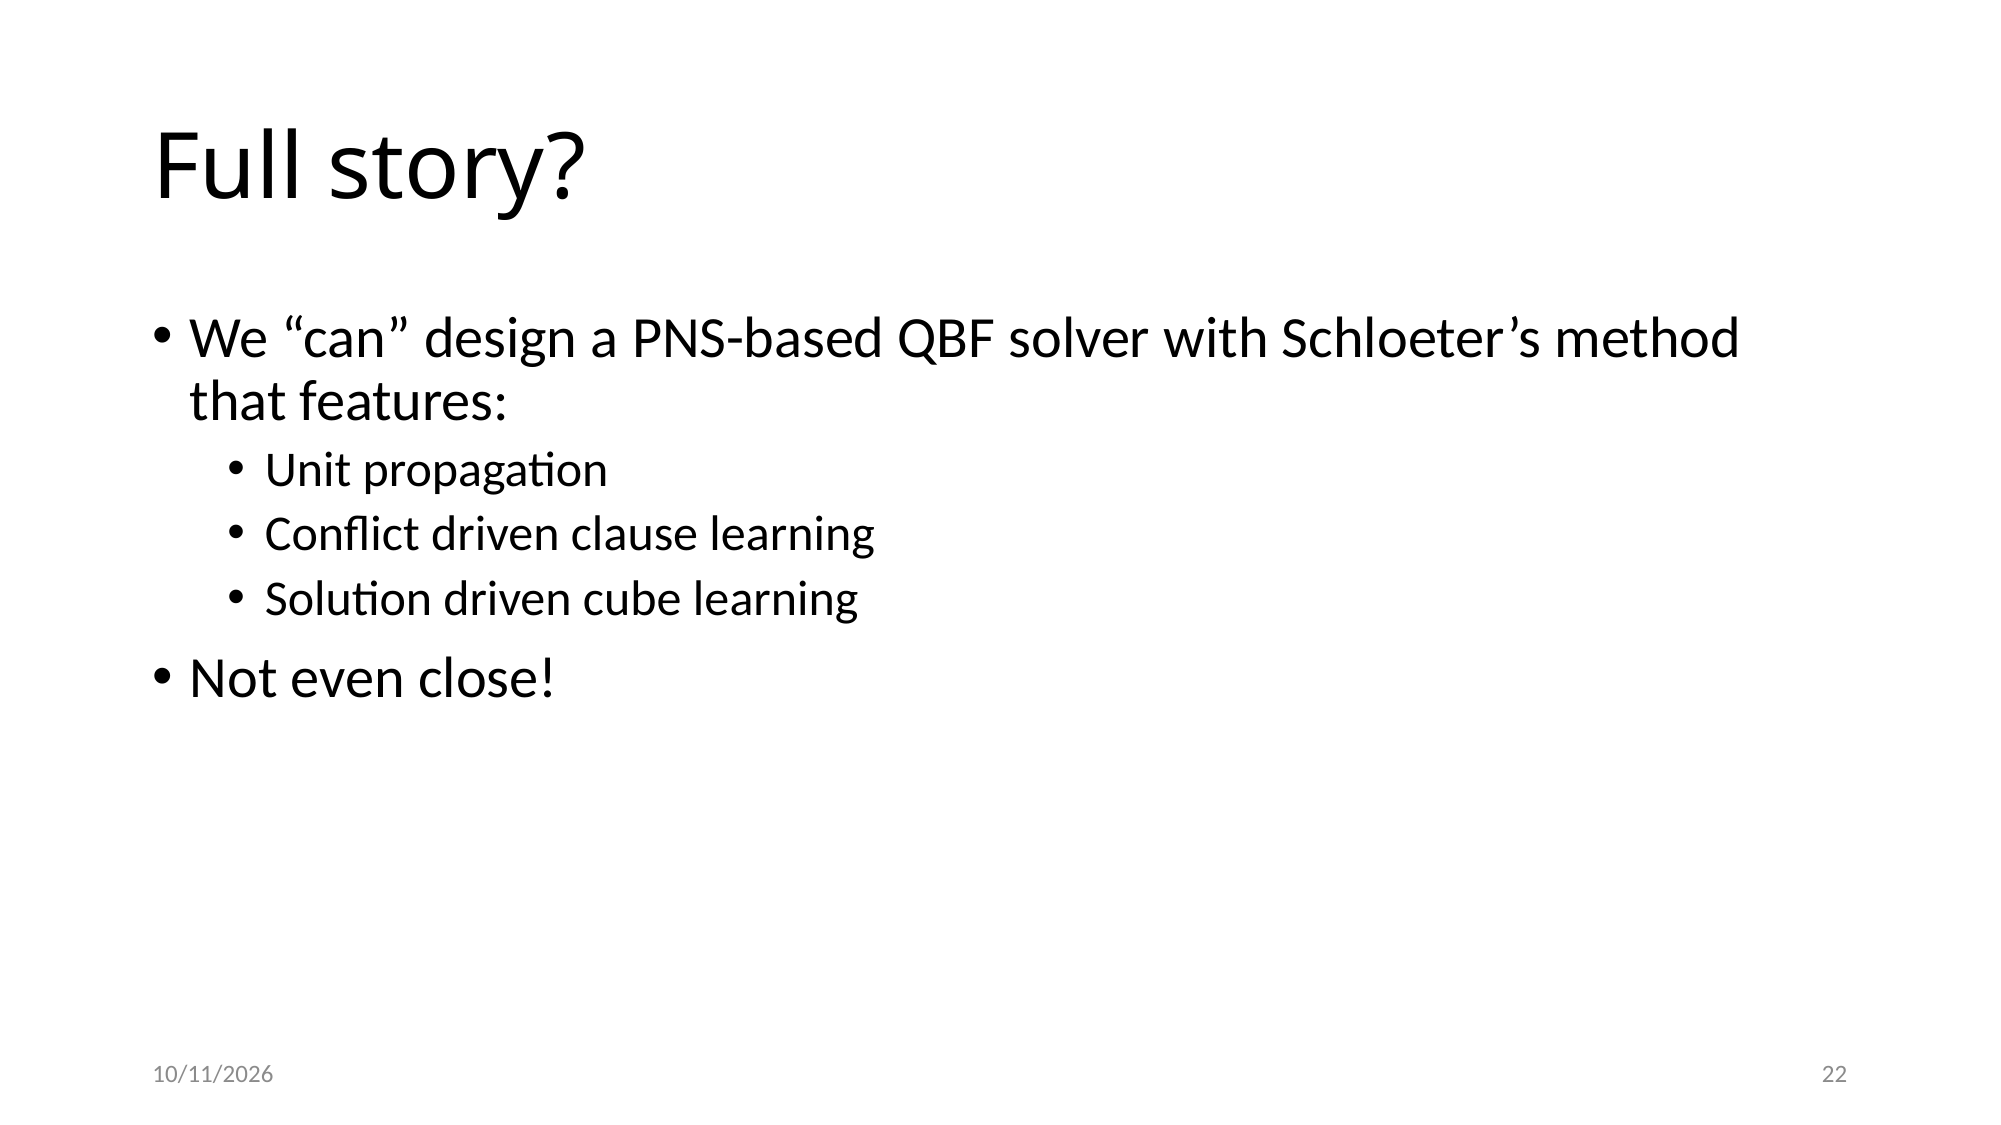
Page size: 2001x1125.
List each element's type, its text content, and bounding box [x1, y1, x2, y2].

list We “can” design a PNS-based QBF solver with Schloeter’s method that features: Unit propagation Conflict driven clause learning Solution driven cube learning Not even close! [137, 299, 1863, 1014]
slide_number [137, 1042, 588, 1103]
slide_number 22 [1412, 1042, 1863, 1103]
title Full story? [137, 59, 1863, 278]
